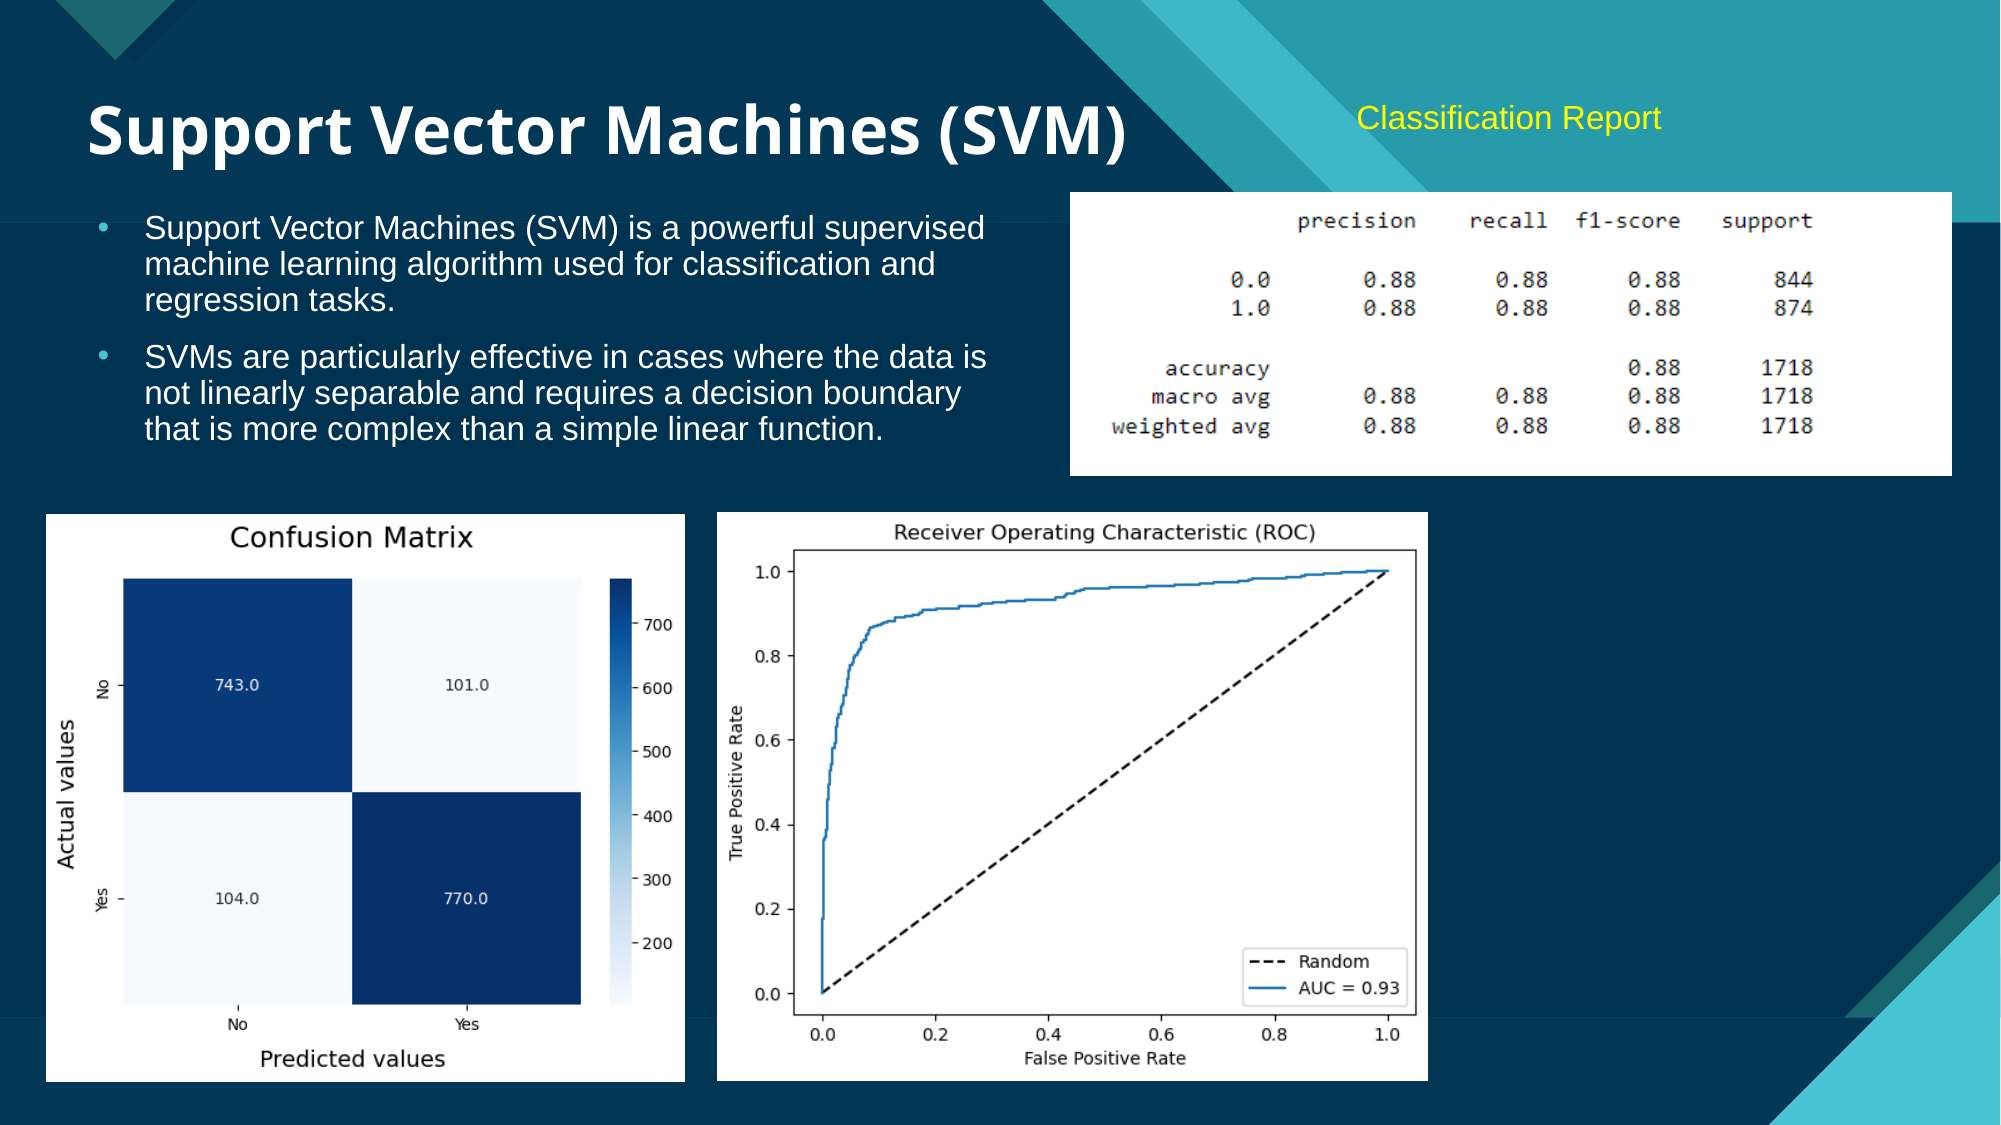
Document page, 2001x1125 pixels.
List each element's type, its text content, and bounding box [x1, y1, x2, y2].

text_box Classification Report [1134, 93, 1847, 178]
picture [46, 514, 685, 1083]
picture [716, 512, 1428, 1081]
list Support Vector Machines (SVM) is a powerful supervised machine learning algorithm used for classification and regression tasks. SVMs are particularly effective in cases where the data is not linearly separable and requires a decision boundary that is more complex than a simple linear function. [45, 203, 1011, 491]
picture [1070, 192, 1953, 476]
title Support Vector Machines (SVM) [72, 89, 1913, 177]
